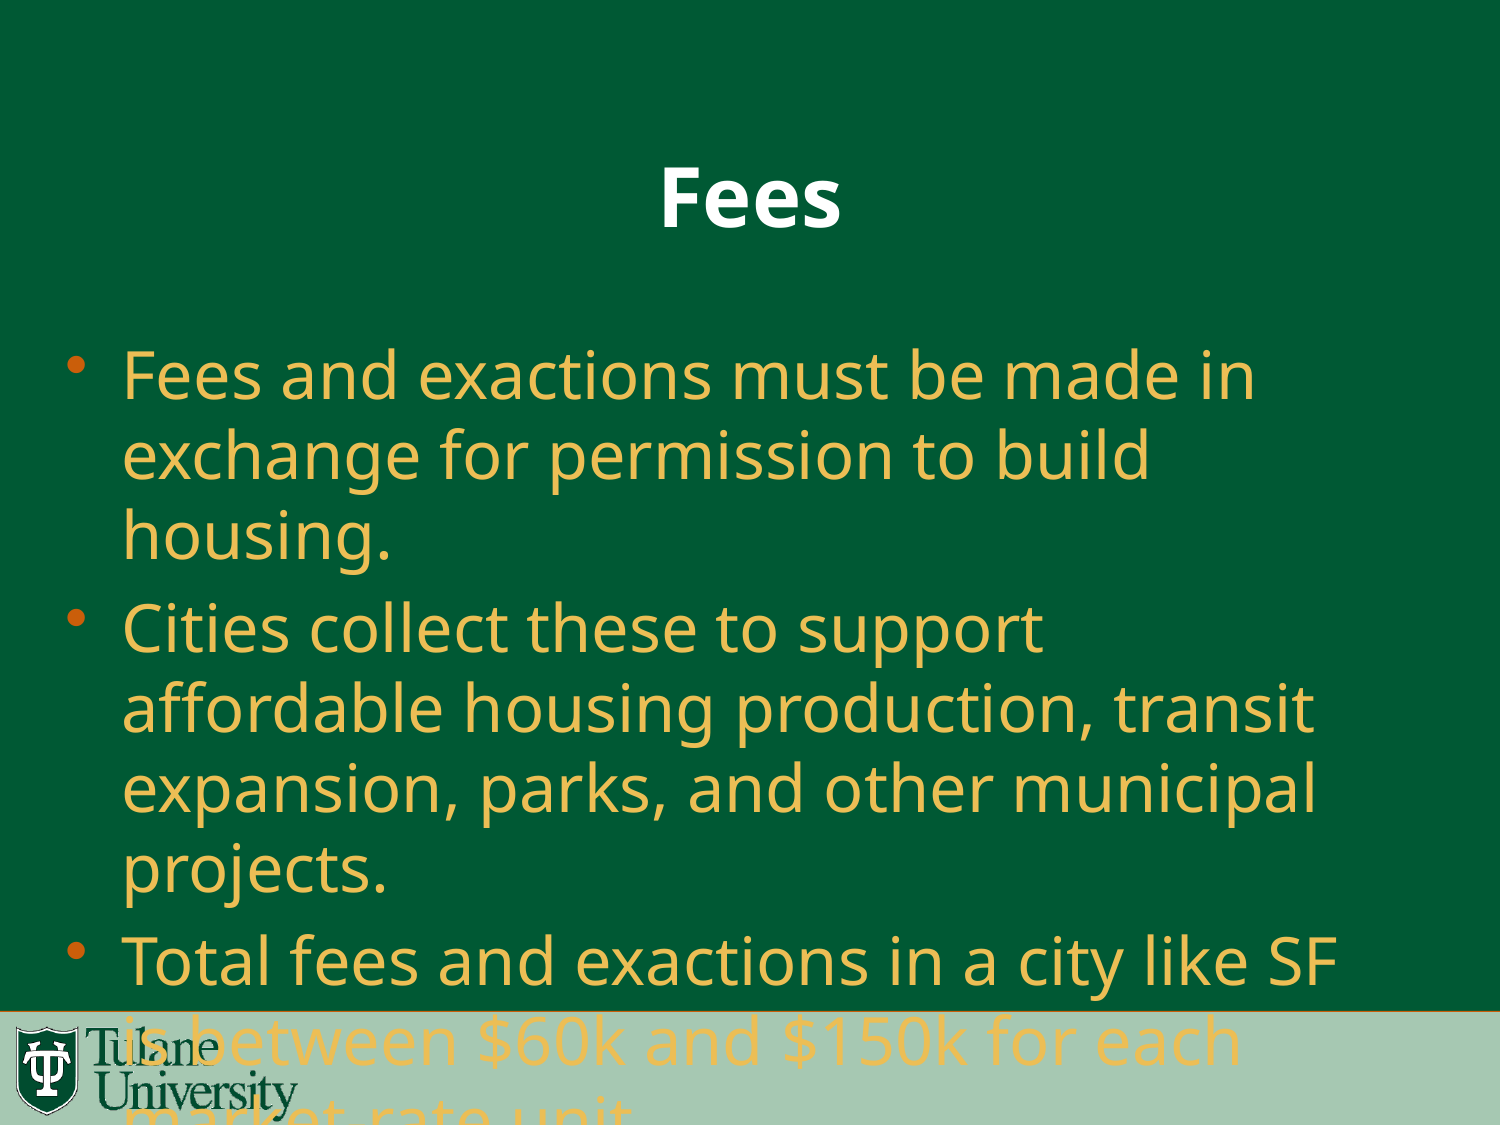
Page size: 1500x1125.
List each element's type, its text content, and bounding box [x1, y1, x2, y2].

list Fees and exactions must be made in exchange for permission to build housing. Cities collect these to support affordable housing production, transit expansion, parks, and other municipal projects. Total fees and exactions in a city like SF is between $60k and $150k for each market-rate unit. [50, 324, 1388, 1000]
title Fees [112, 99, 1388, 288]
picture [0, 1012, 313, 1125]
